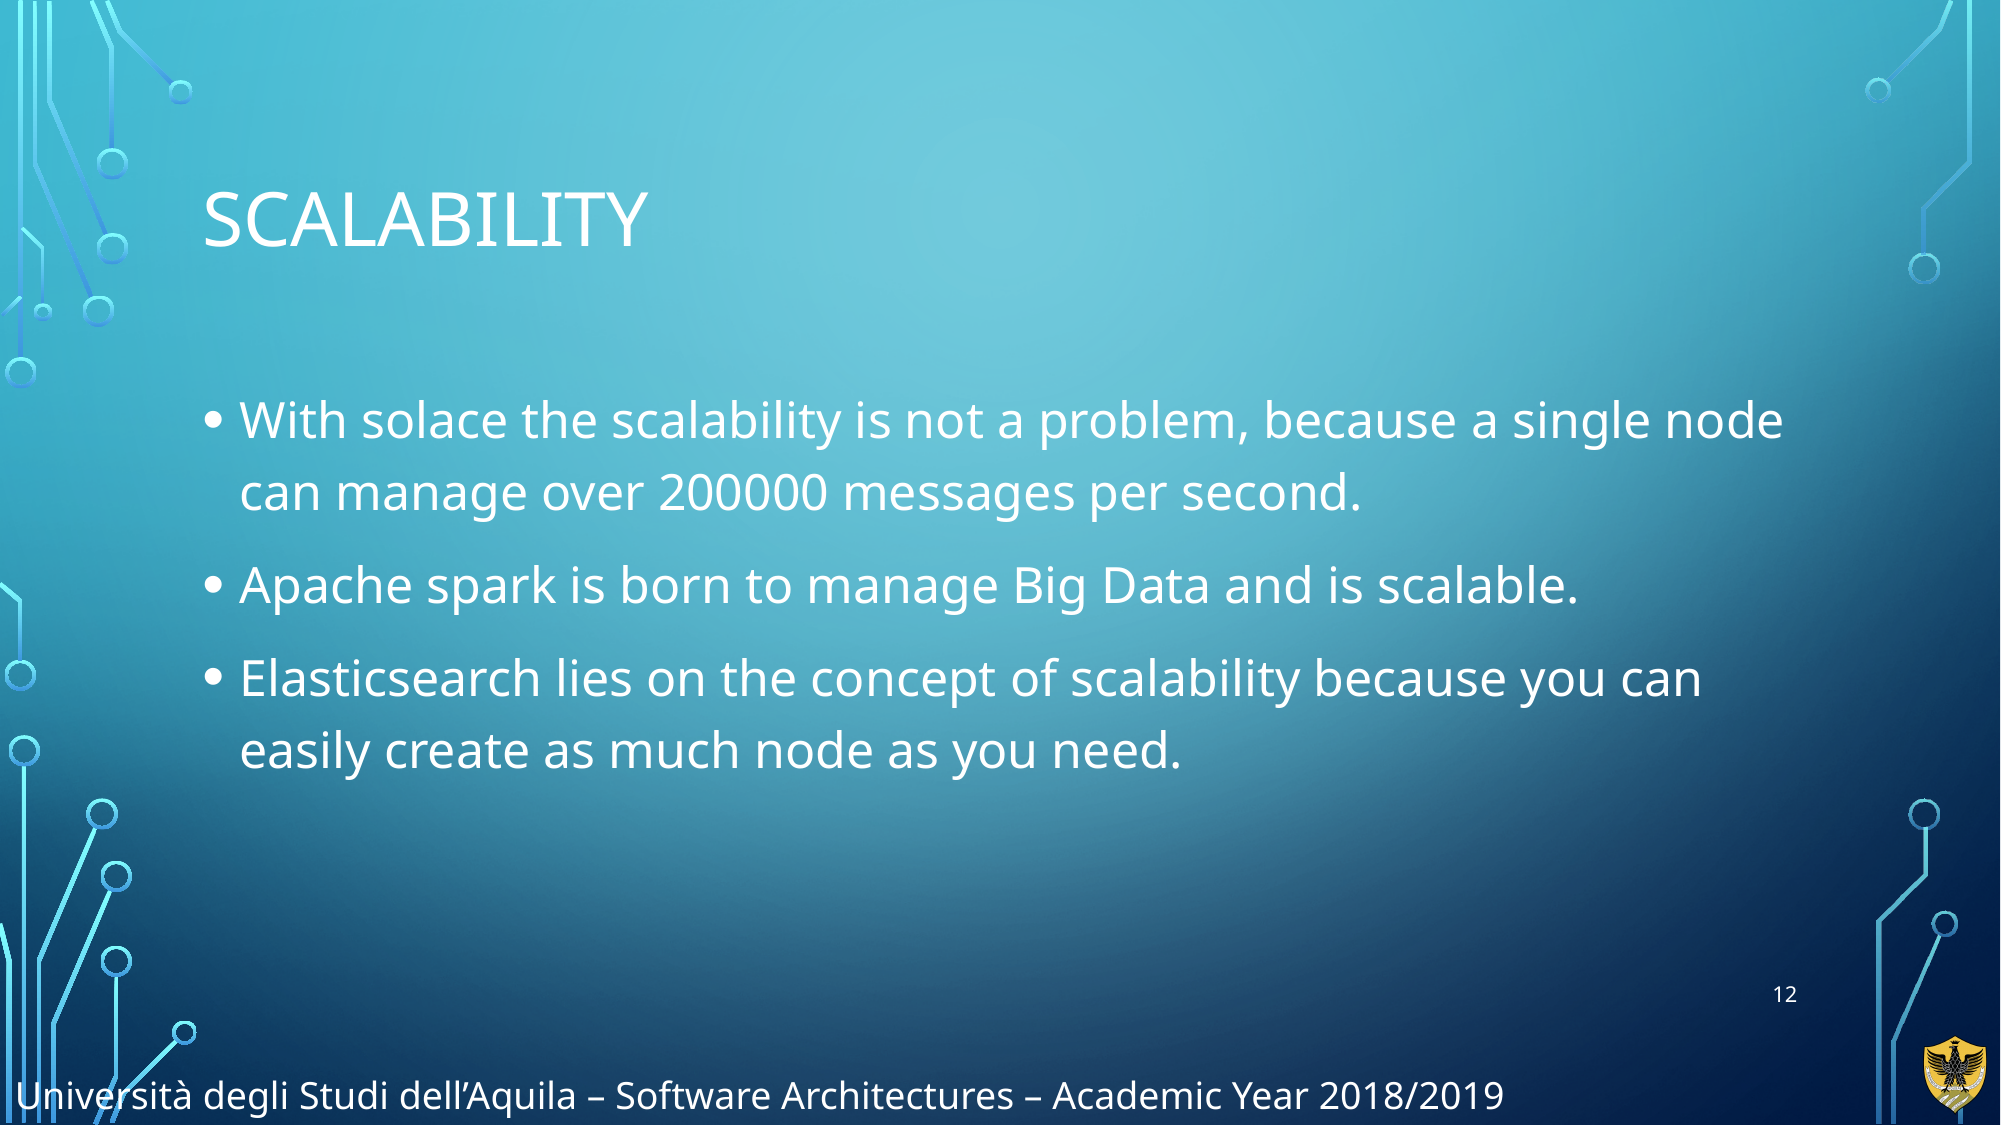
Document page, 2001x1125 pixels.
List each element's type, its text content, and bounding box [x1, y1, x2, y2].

picture [1922, 1035, 1987, 1115]
title scalability [187, 101, 1813, 344]
list With solace the scalability is not a problem, because a single node can manage over 200000 messages per second. Apache spark is born to manage Big Data and is scalable. Elasticsearch lies on the concept of scalability because you can easily create as much node as you need. [187, 369, 1813, 950]
text_box Università degli Studi dell’Aquila – Software Architectures – Academic Year 2018/2019 [0, 1064, 2000, 1125]
slide_number 12 [1685, 965, 1813, 1025]
